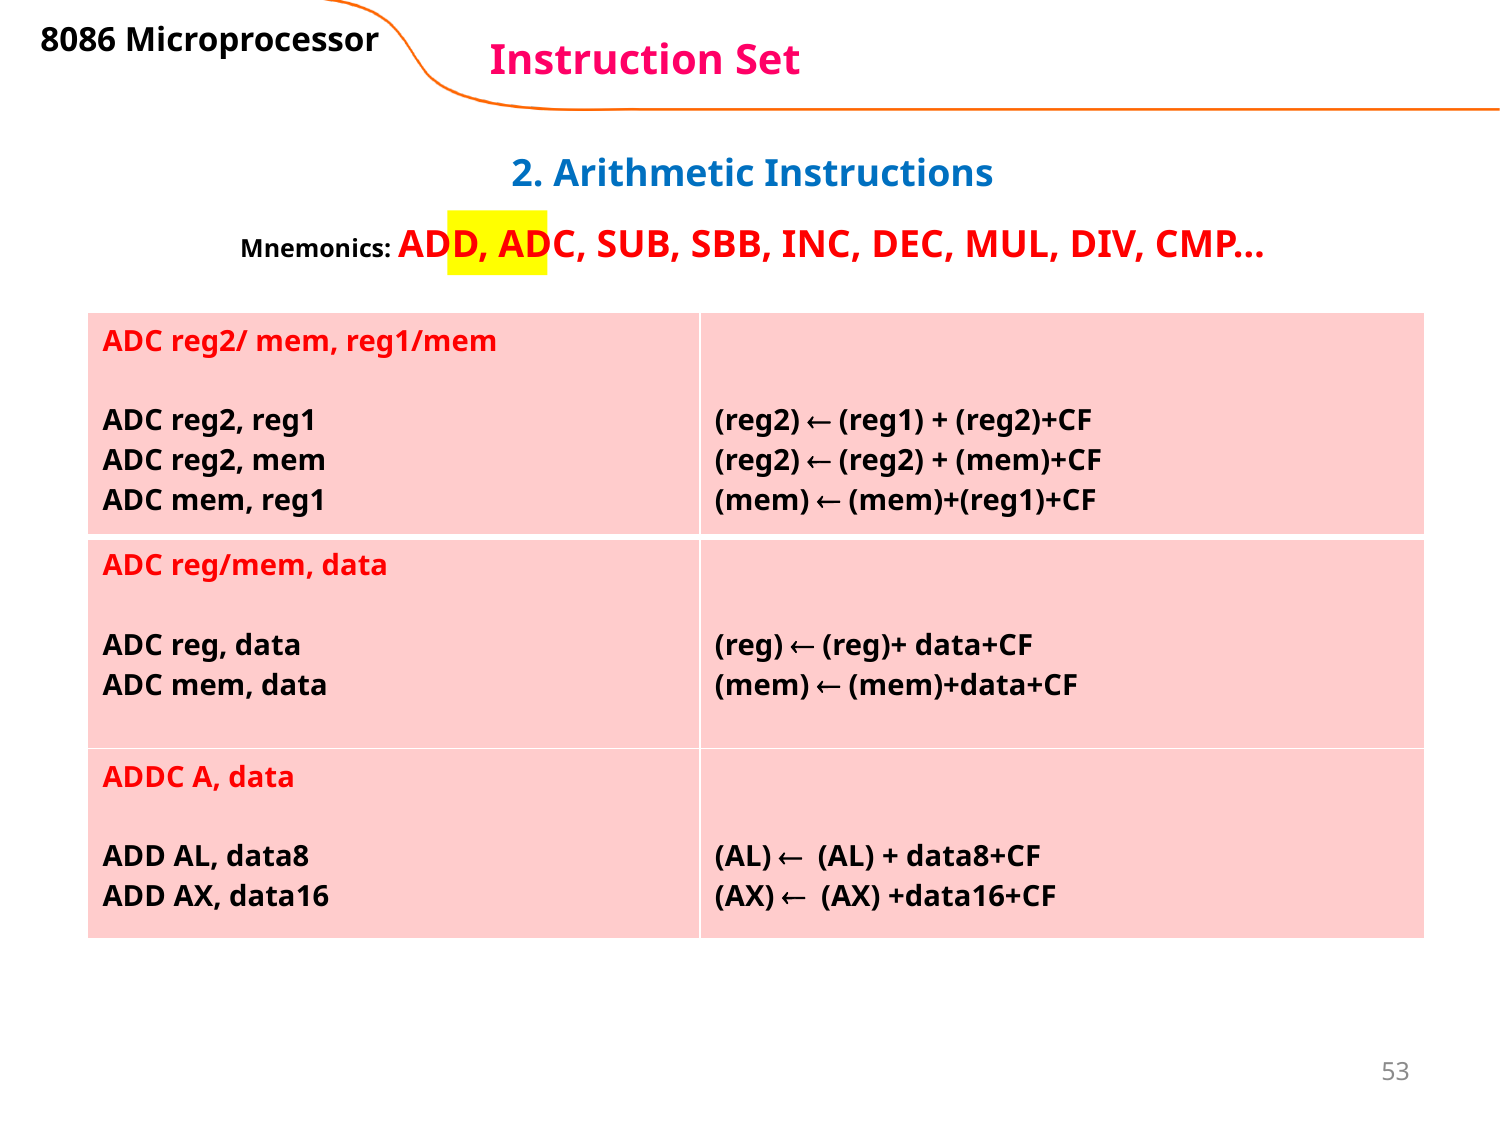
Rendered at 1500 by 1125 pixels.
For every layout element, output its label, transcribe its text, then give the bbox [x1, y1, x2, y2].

table_cell (reg)  (reg)+ data+CF (mem)  (mem)+data+CF [701, 540, 1424, 748]
text_box Mnemonics: ADD, ADC, SUB, SBB, INC, DEC, MUL, DIV, CMP… [43, 212, 1463, 273]
table_cell ADC reg/mem, data ADC reg, data ADC mem, data [88, 540, 699, 748]
table_cell (AL)  (AL) + data8+CF (AX)  (AX) +data16+CF [701, 749, 1424, 938]
text_box 2. Arithmetic Instructions [41, 137, 1464, 206]
table_header (reg2)  (reg1) + (reg2)+CF (reg2)  (reg2) + (mem)+CF (mem)  (mem)+(reg1)+CF [701, 313, 1424, 534]
table_cell ADDC A, data ADD AL, data8 ADD AX, data16 [88, 749, 699, 938]
text_box 8086 Microprocessor [10, 10, 411, 66]
table_header ADC reg2/ mem, reg1/mem ADC reg2, reg1 ADC reg2, mem ADC mem, reg1 [88, 313, 699, 534]
slide_number 53 [1074, 1042, 1425, 1103]
text_box [445, 208, 549, 212]
picture [308, 0, 1500, 111]
title Instruction Set [474, 18, 1463, 99]
text_box [445, 273, 549, 277]
